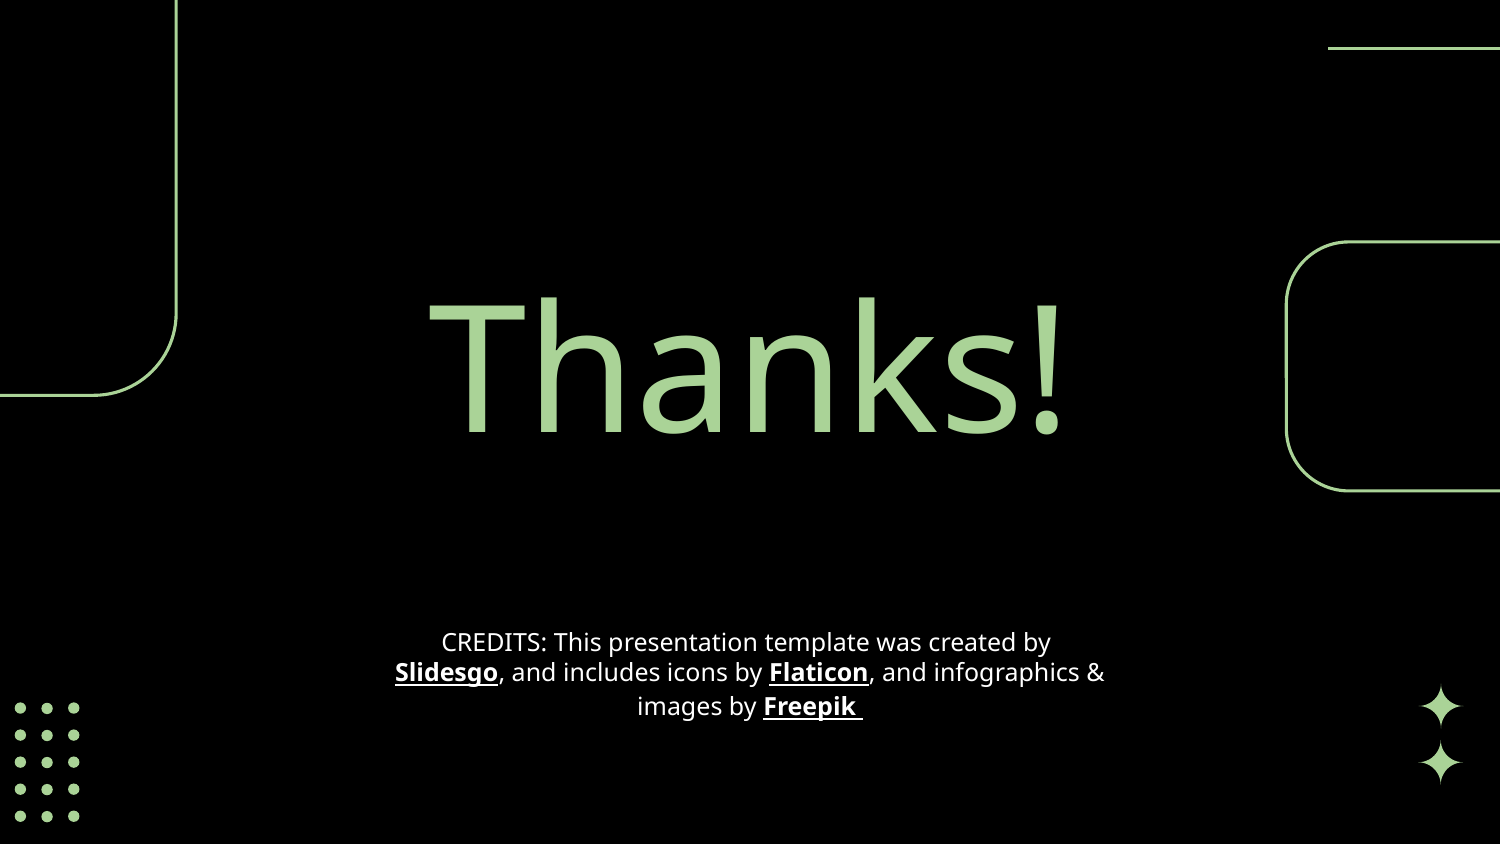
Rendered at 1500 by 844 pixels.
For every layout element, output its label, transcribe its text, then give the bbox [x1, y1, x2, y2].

title Thanks! [385, 262, 1115, 460]
